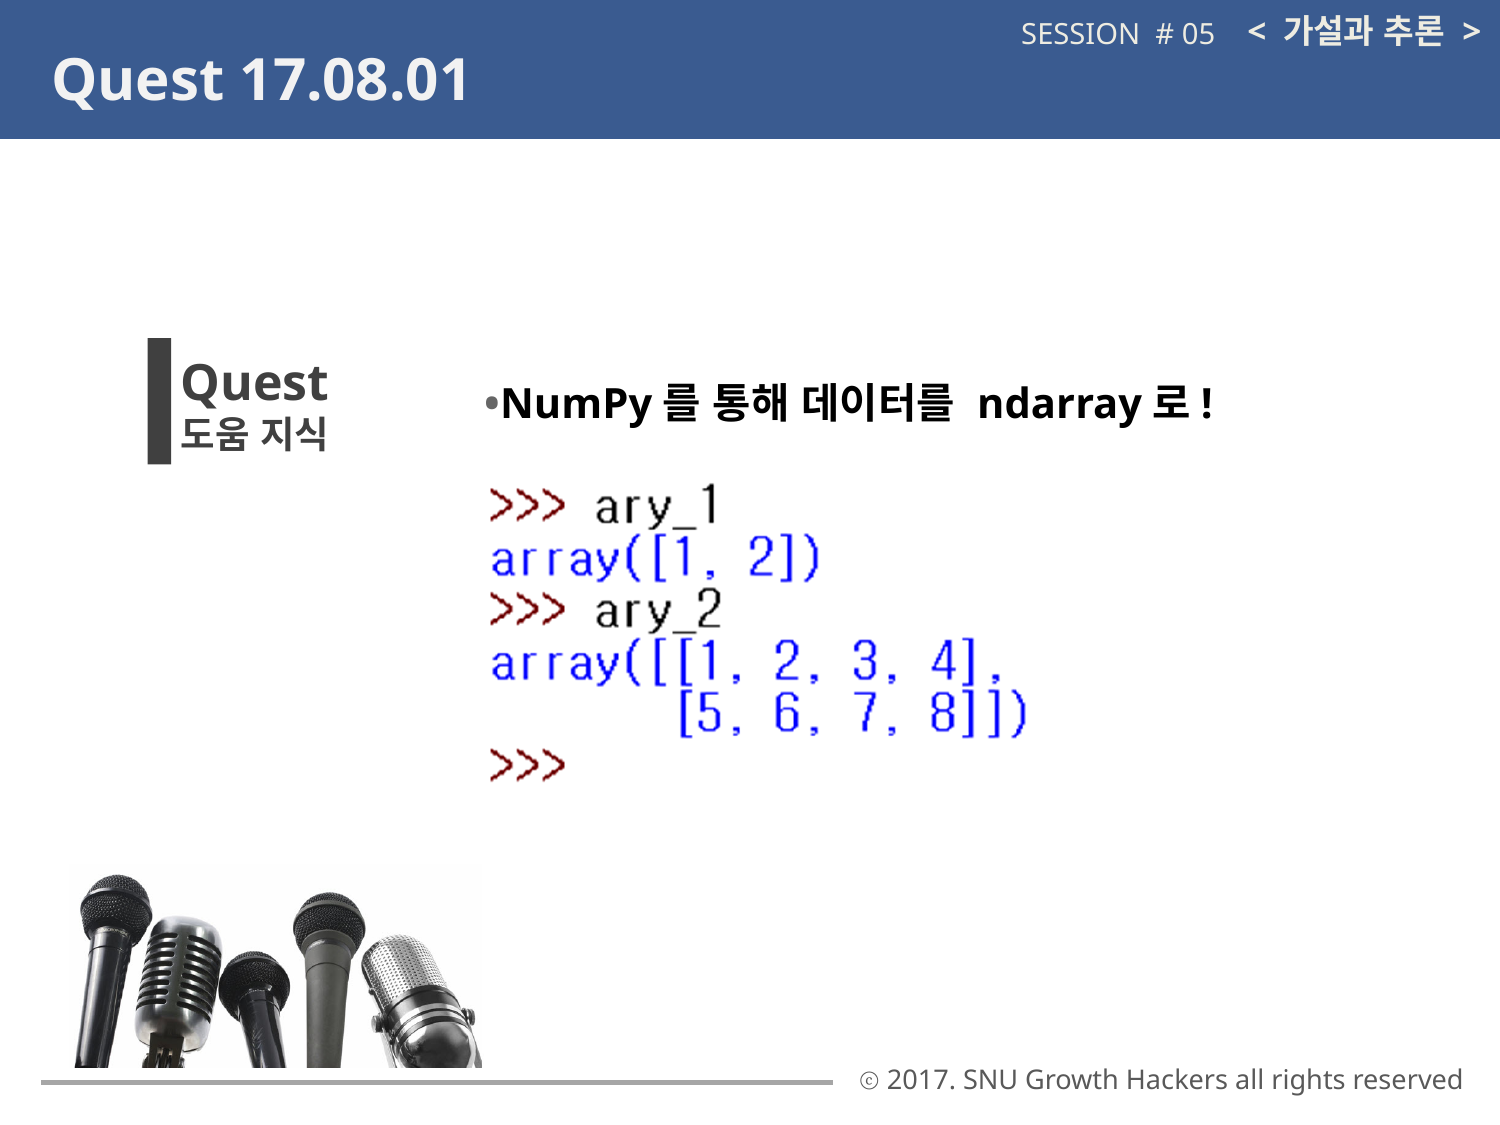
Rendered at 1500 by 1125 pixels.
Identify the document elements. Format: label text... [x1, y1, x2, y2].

text_box [0, 0, 1500, 139]
text_box SESSION # 05 [1006, 7, 1238, 58]
text_box ⓒ 2017. SNU Growth Hackers all rights reserved [844, 1055, 1495, 1103]
text_box [145, 336, 173, 467]
picture [484, 475, 1070, 811]
text_box Quest 도움 지식 [173, 343, 358, 463]
picture [69, 863, 484, 1069]
text_box •NumPy를 통해 데이터를 ndarray로! [306, 349, 1366, 447]
text_box Quest 17.08.01 [36, 34, 488, 120]
text_box < 가설과 추론 > [1232, 2, 1496, 58]
